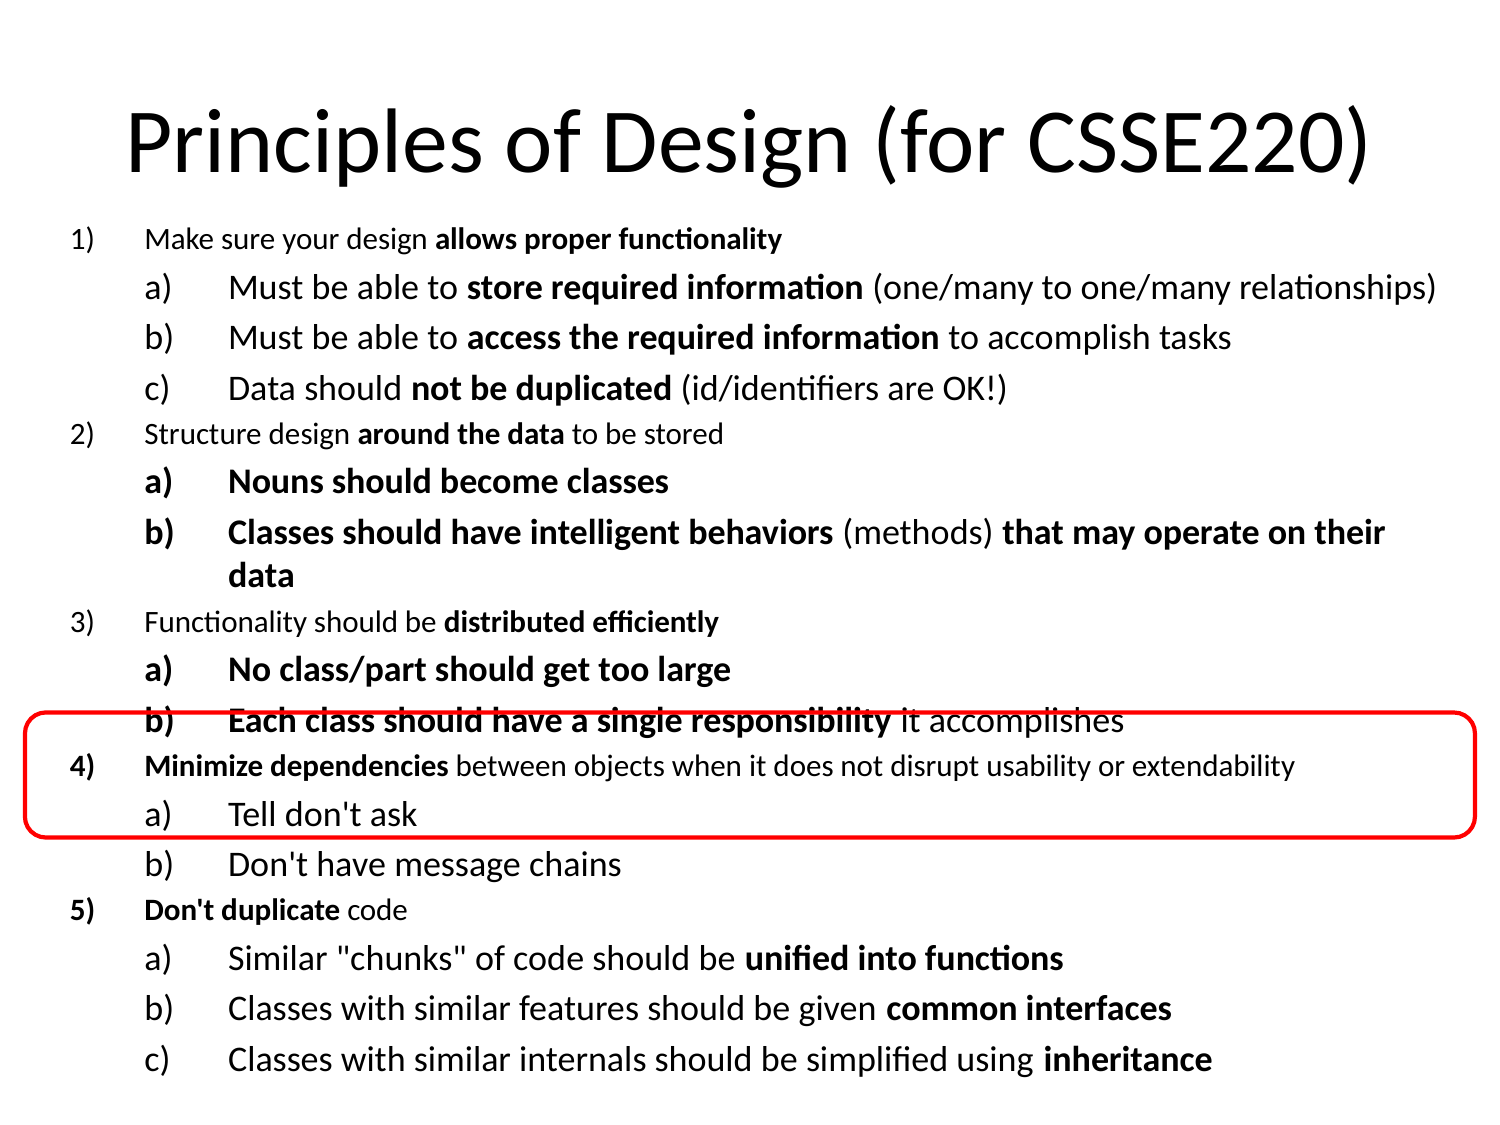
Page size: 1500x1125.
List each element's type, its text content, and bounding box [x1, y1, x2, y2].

list Make sure your design allows proper functionality Must be able to store required information (one/many to one/many relationships) Must be able to access the required information to accomplish tasks Data should not be duplicated (id/identifiers are OK!) Structure design around the data to be stored Nouns should become classes Classes should have intelligent behaviors (methods) that may operate on their data Functionality should be distributed efficiently No class/part should get too large Each class should have a single responsibility it accomplishes Minimize dependencies between objects when it does not disrupt usability or extendability Tell don't ask Don't have message chains Don't duplicate code Similar "chunks" of code should be unified into functions Classes with similar features should be given common interfaces Classes with similar internals should be simplified using inheritance [55, 840, 1458, 1125]
title Principles of Design (for CSSE220) [103, 59, 1397, 211]
text_box [22, 710, 1478, 840]
list Make sure your design allows proper functionality Must be able to store required information (one/many to one/many relationships) Must be able to access the required information to accomplish tasks Data should not be duplicated (id/identifiers are OK!) Structure design around the data to be stored Nouns should become classes Classes should have intelligent behaviors (methods) that may operate on their data Functionality should be distributed efficiently No class/part should get too large Each class should have a single responsibility it accomplishes Minimize dependencies between objects when it does not disrupt usability or extendability Tell don't ask Don't have message chains Don't duplicate code Similar "chunks" of code should be unified into functions Classes with similar features should be given common interfaces Classes with similar internals should be simplified using inheritance [55, 211, 1458, 710]
